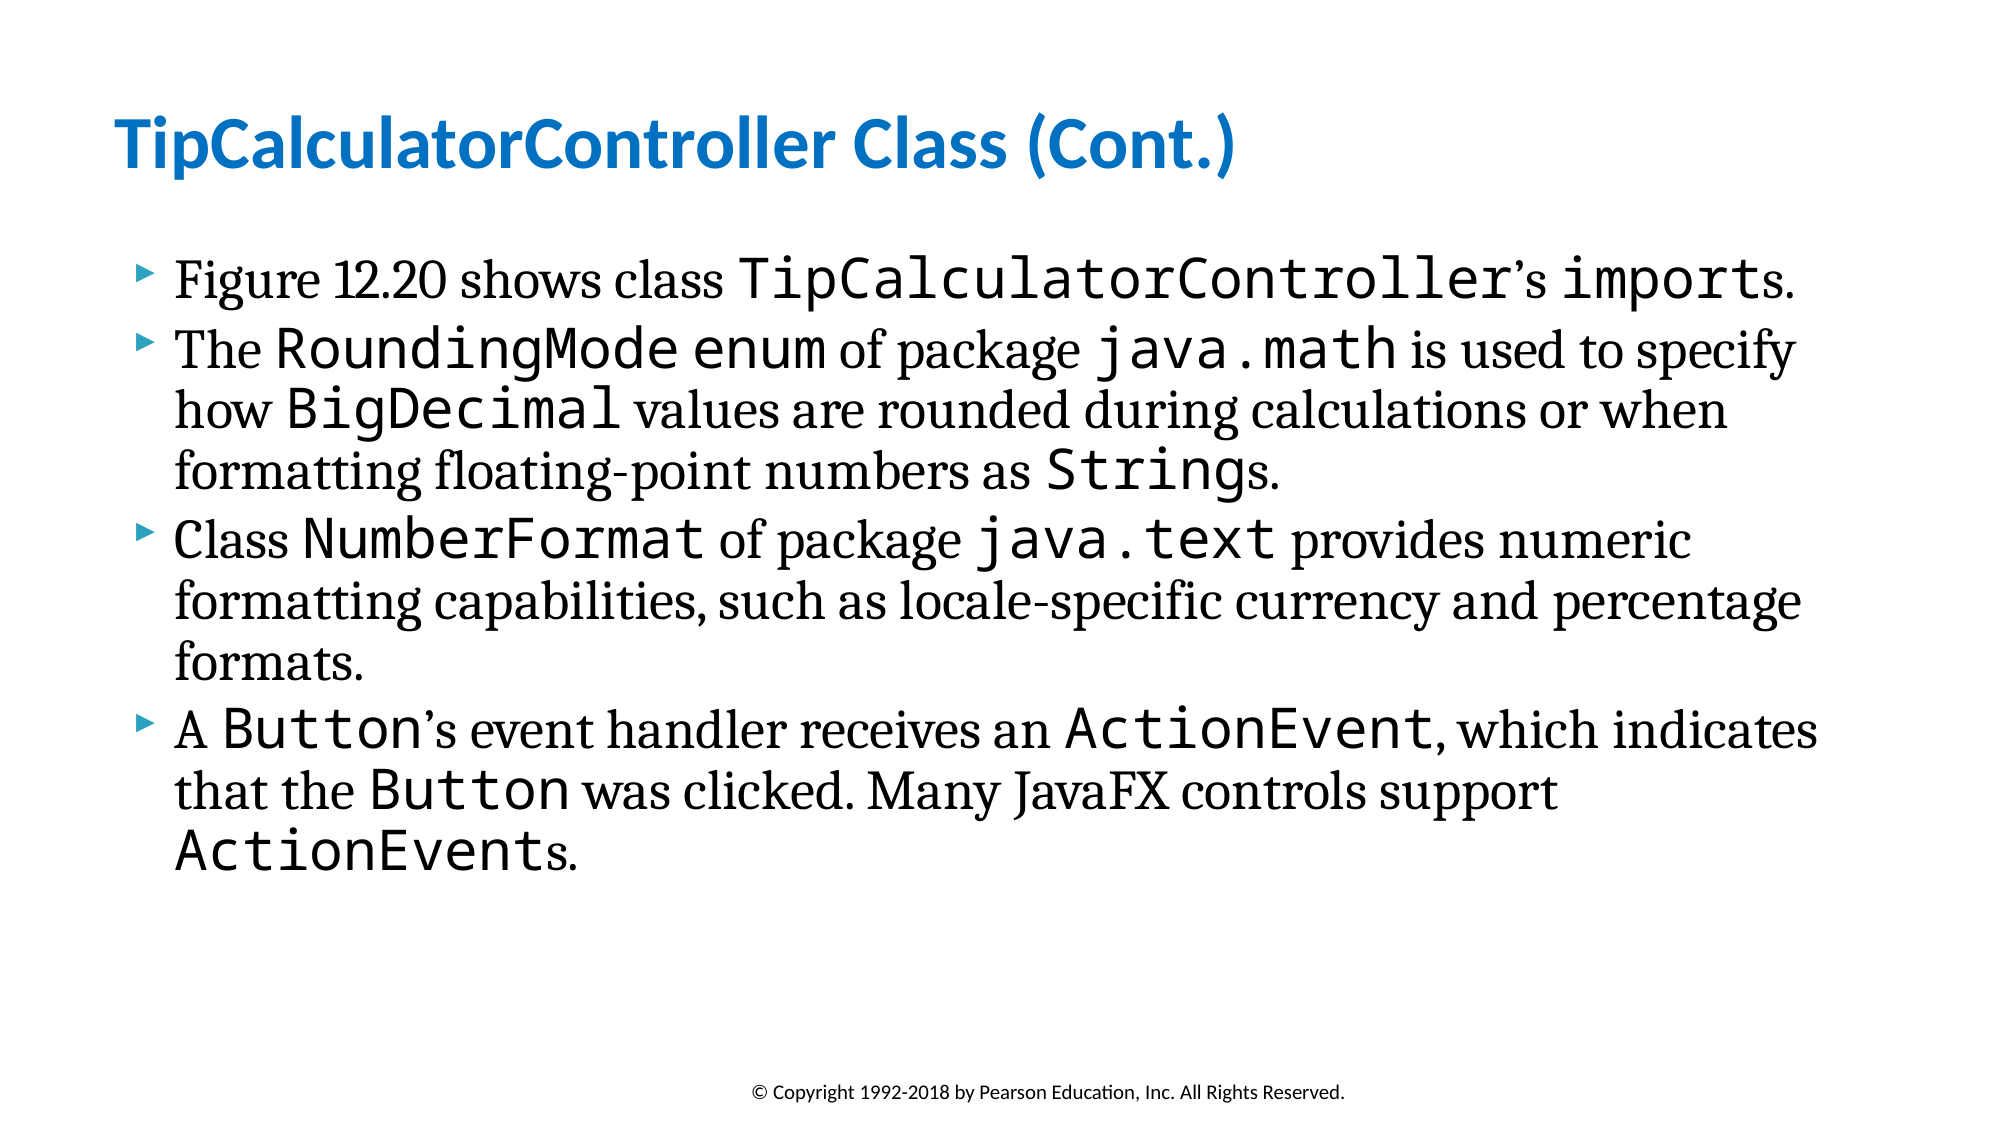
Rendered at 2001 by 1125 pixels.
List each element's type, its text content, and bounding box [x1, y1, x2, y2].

list Figure 12.20 shows class TipCalculatorController’s imports. The RoundingMode enum of package java.math is used to specify how BigDecimal values are rounded during calculations or when formatting floating-point numbers as Strings. Class NumberFormat of package java.text provides numeric formatting capabilities, such as locale-specific currency and percentage formats. A Button’s event handler receives an ActionEvent, which indicates that the Button was clicked. Many JavaFX controls support ActionEvents. [99, 242, 1900, 986]
footer © Copyright 1992-2018 by Pearson Education, Inc. All Rights Reserved. [736, 1051, 1892, 1112]
title TipCalculatorController Class (Cont.) [99, 45, 1900, 233]
